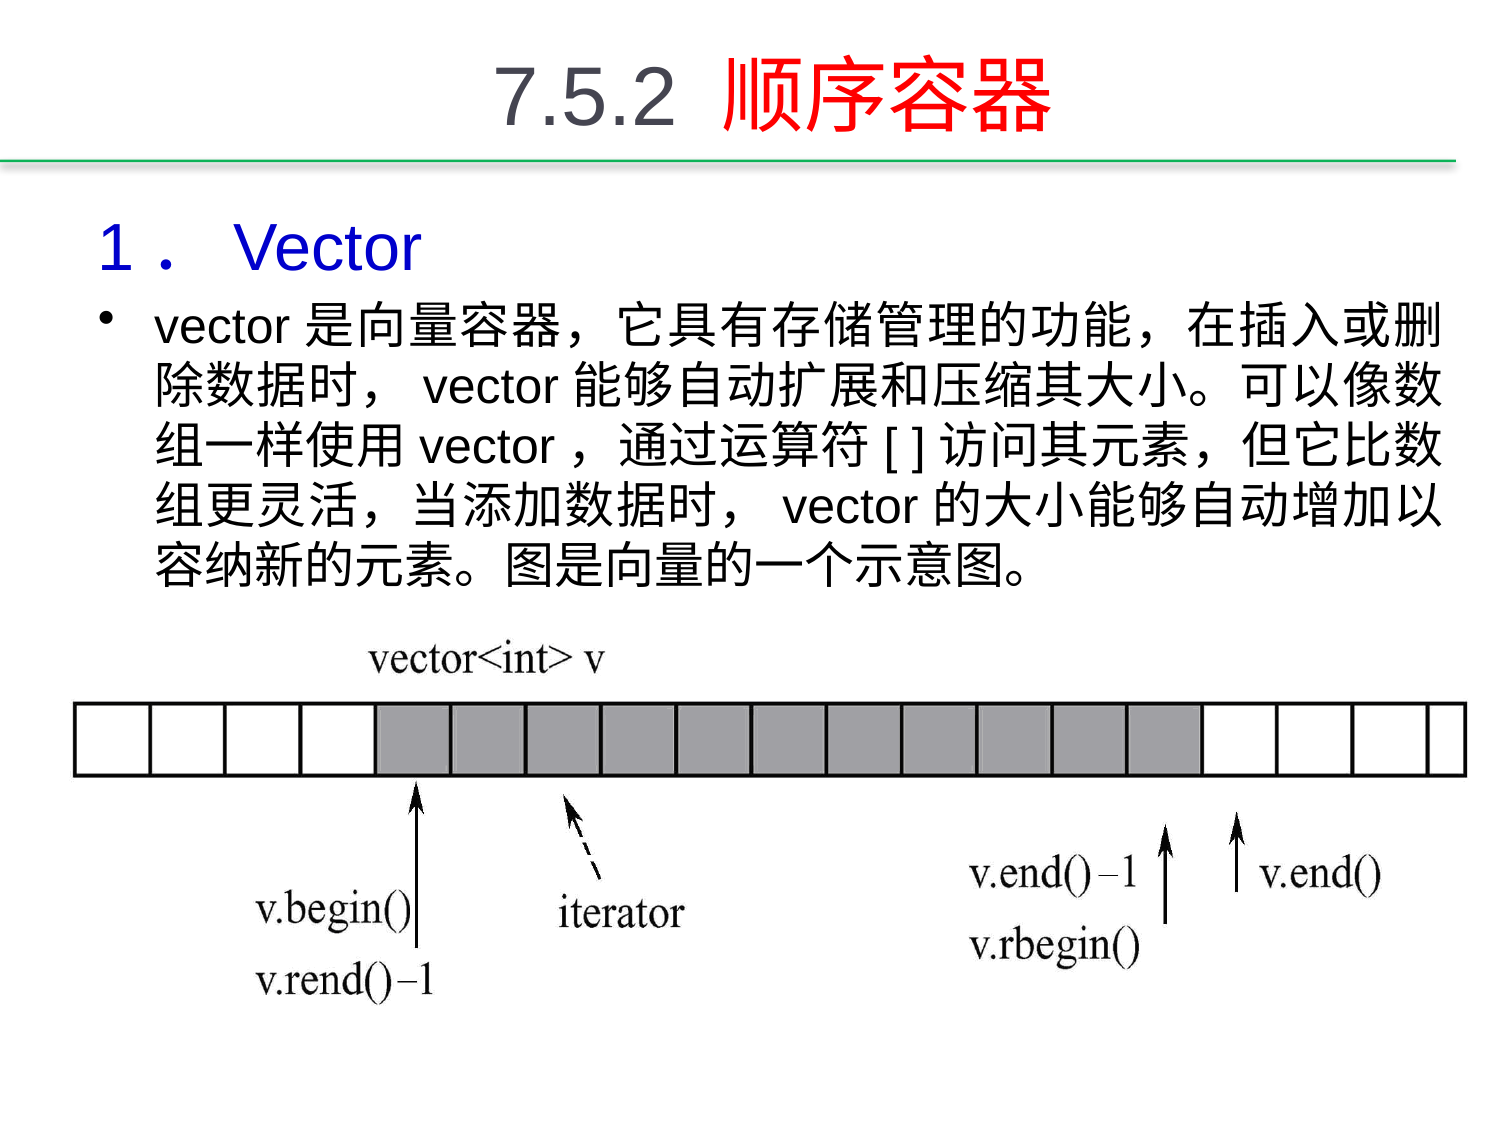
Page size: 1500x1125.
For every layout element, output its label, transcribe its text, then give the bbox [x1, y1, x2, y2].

list 1．Vector vector是向量容器，它具有存储管理的功能，在插入或删除数据时，vector能够自动扩展和压缩其大小。可以像数组一样使用vector，通过运算符[ ]访问其元素，但它比数组更灵活，当添加数据时，vector的大小能够自动增加以容纳新的元素。图是向量的一个示意图。 [82, 196, 1459, 629]
picture [63, 630, 1483, 1017]
title 7.5.2 顺序容器 [135, 19, 1411, 166]
